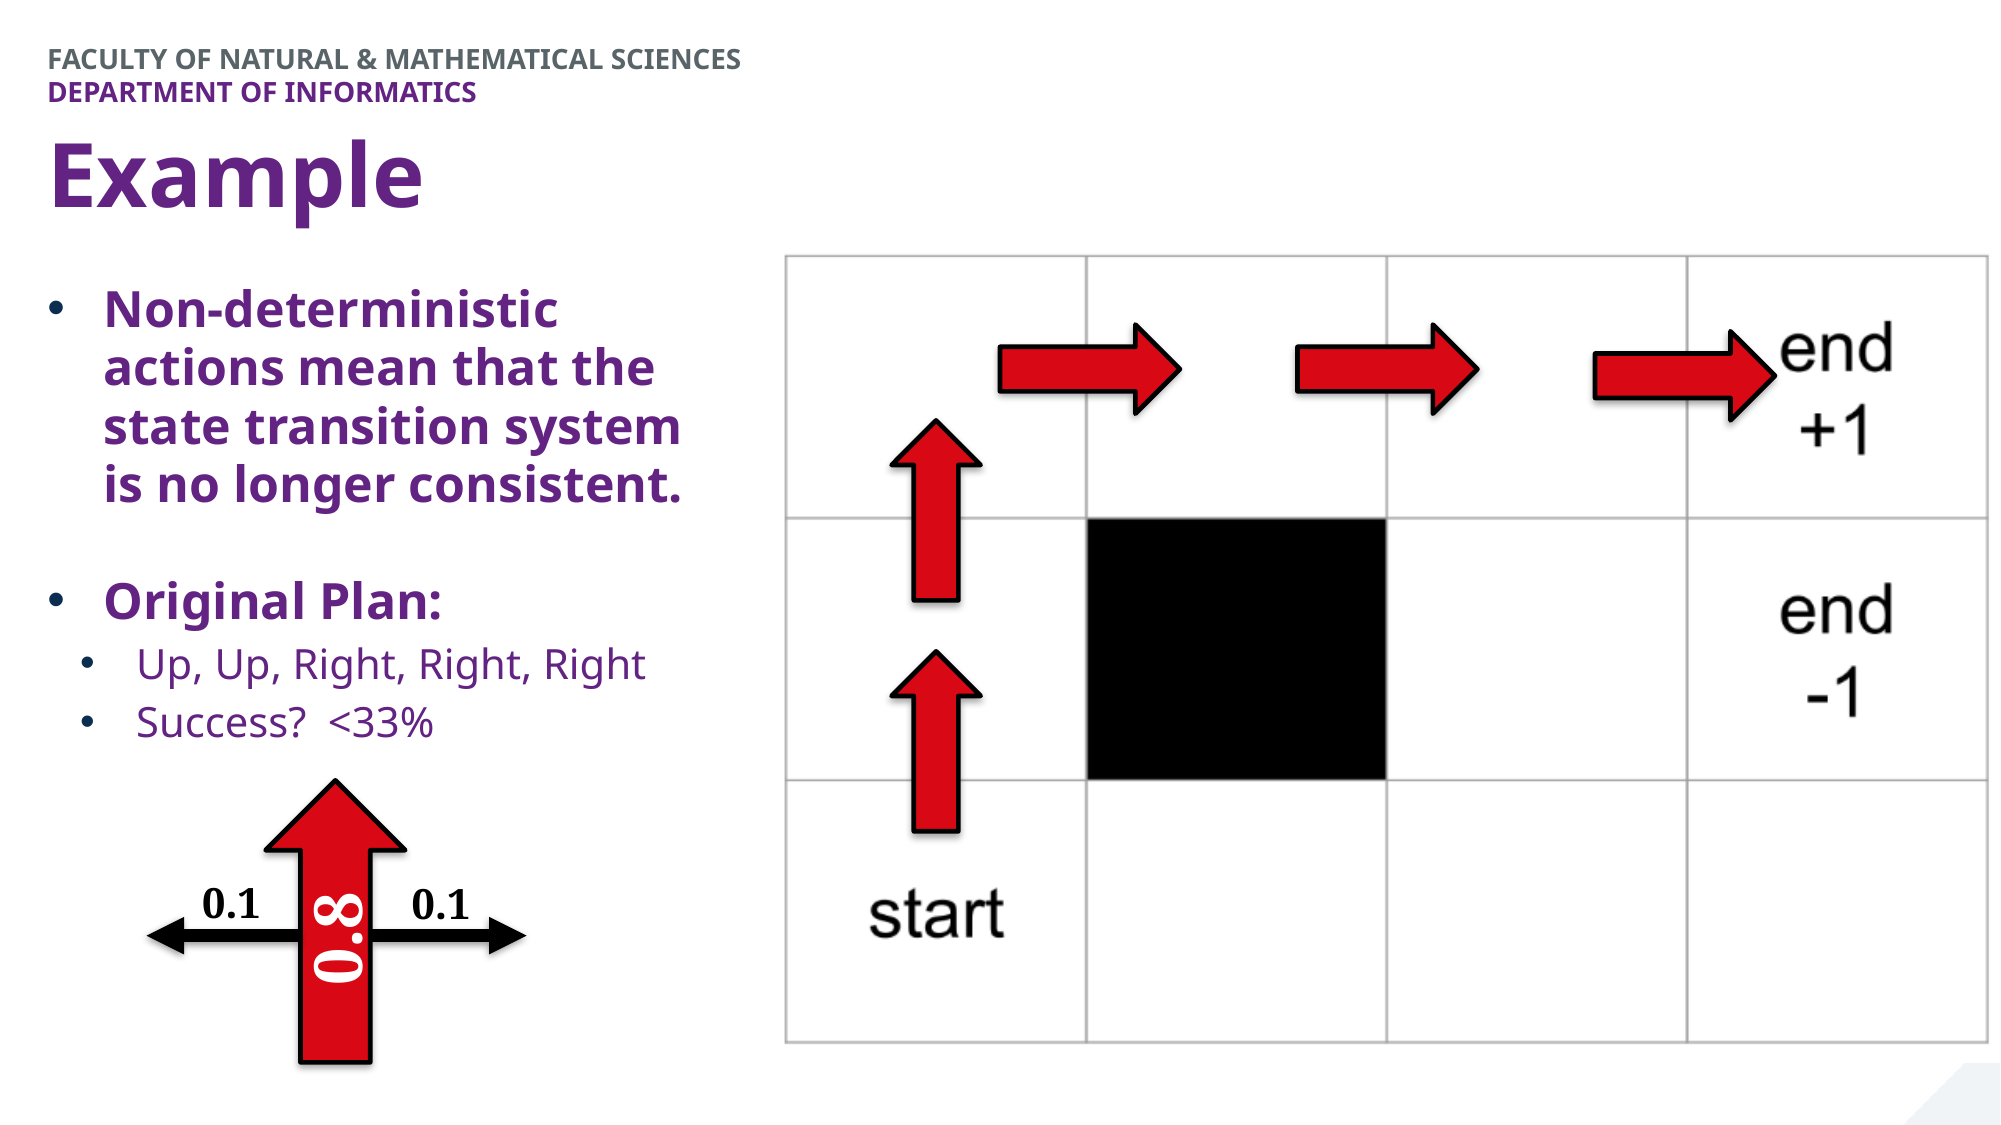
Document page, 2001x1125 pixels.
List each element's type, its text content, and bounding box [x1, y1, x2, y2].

title Example [47, 118, 1772, 237]
picture [774, 240, 2000, 1063]
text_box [146, 780, 527, 1063]
list Non-deterministic actions mean that the state transition system is no longer consistent. Original Plan: Up, Up, Right, Right, Right Success? <33% [47, 279, 722, 1024]
